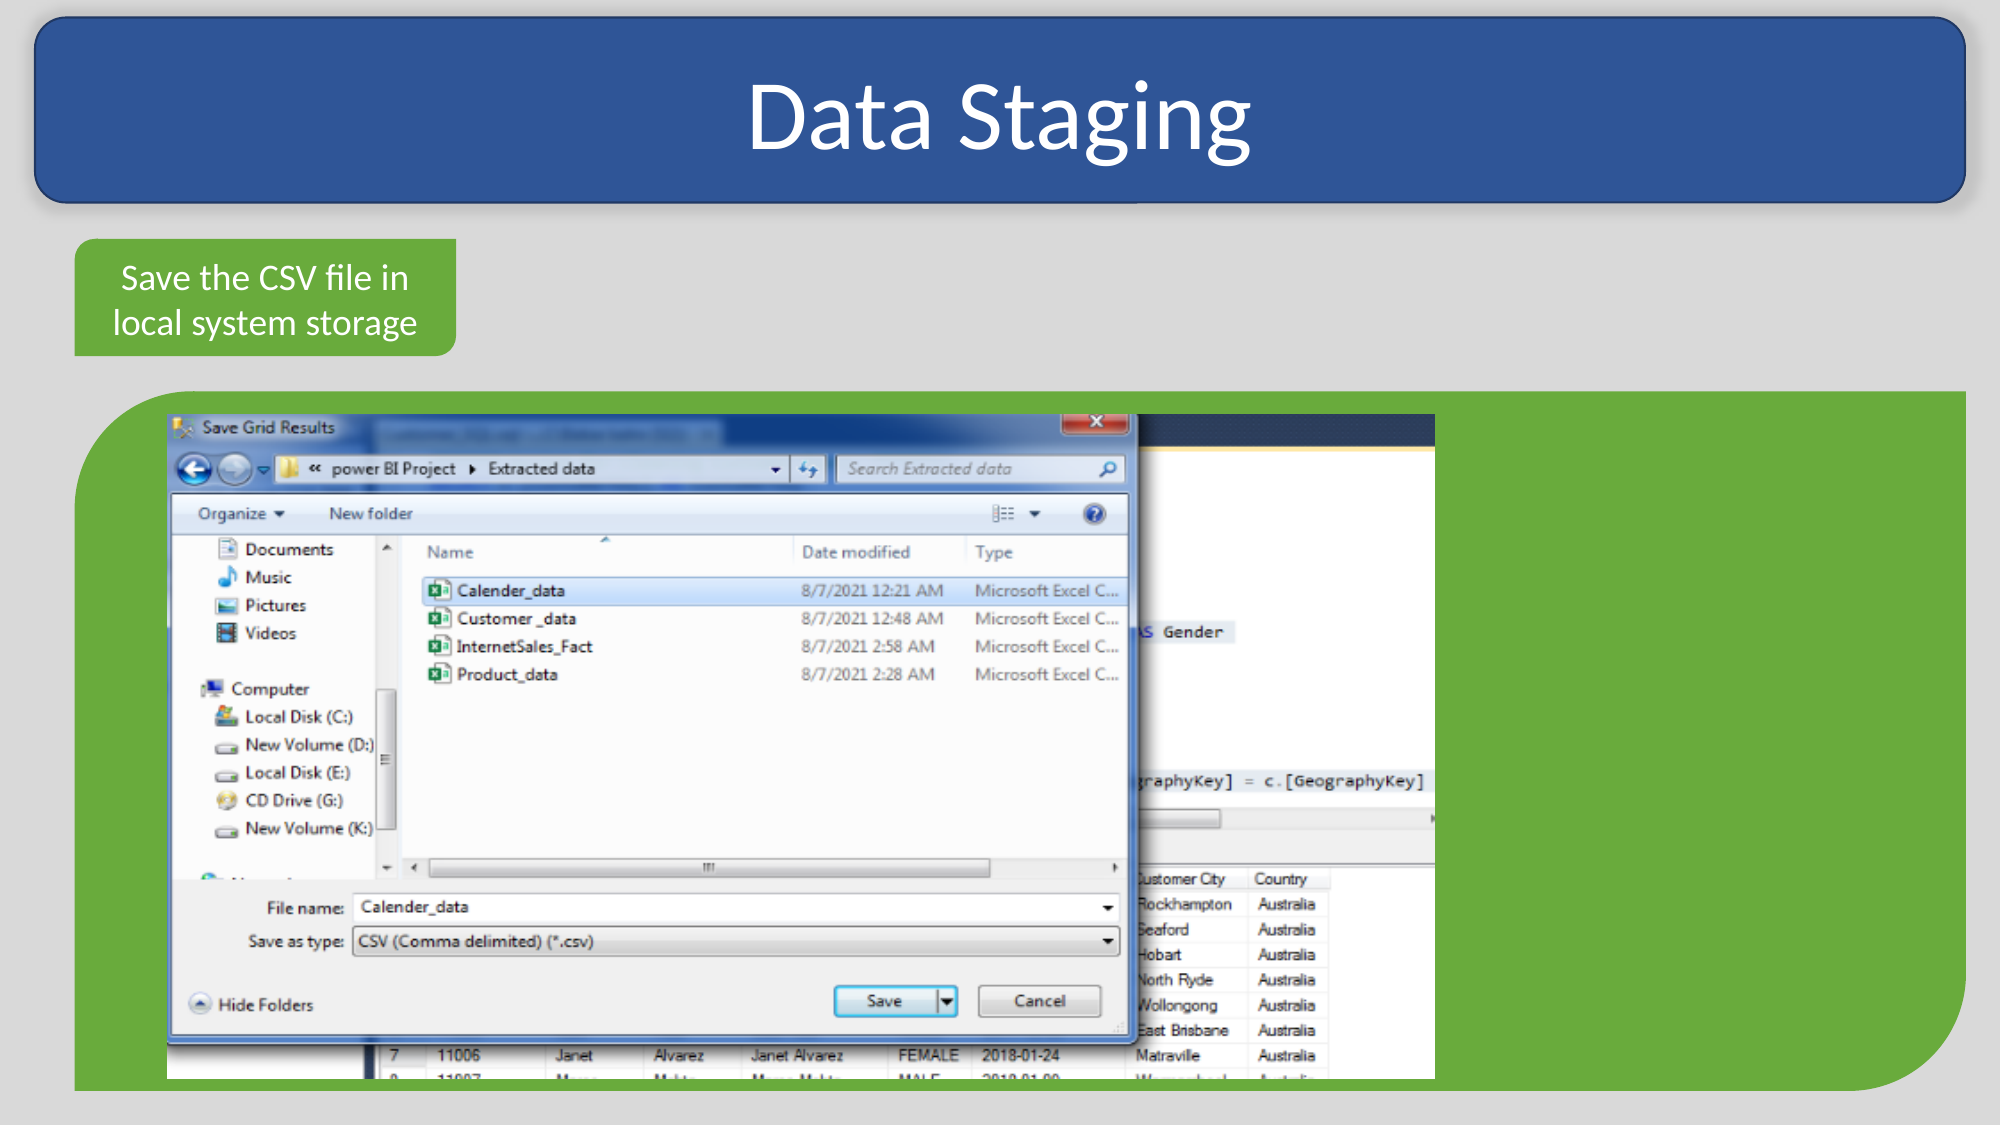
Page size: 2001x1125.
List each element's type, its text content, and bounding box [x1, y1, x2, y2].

text_box [74, 391, 1966, 1091]
picture [166, 414, 1435, 1079]
text_box Data Staging [33, 16, 1967, 204]
text_box Save the CSV file in local system storage [74, 238, 457, 357]
